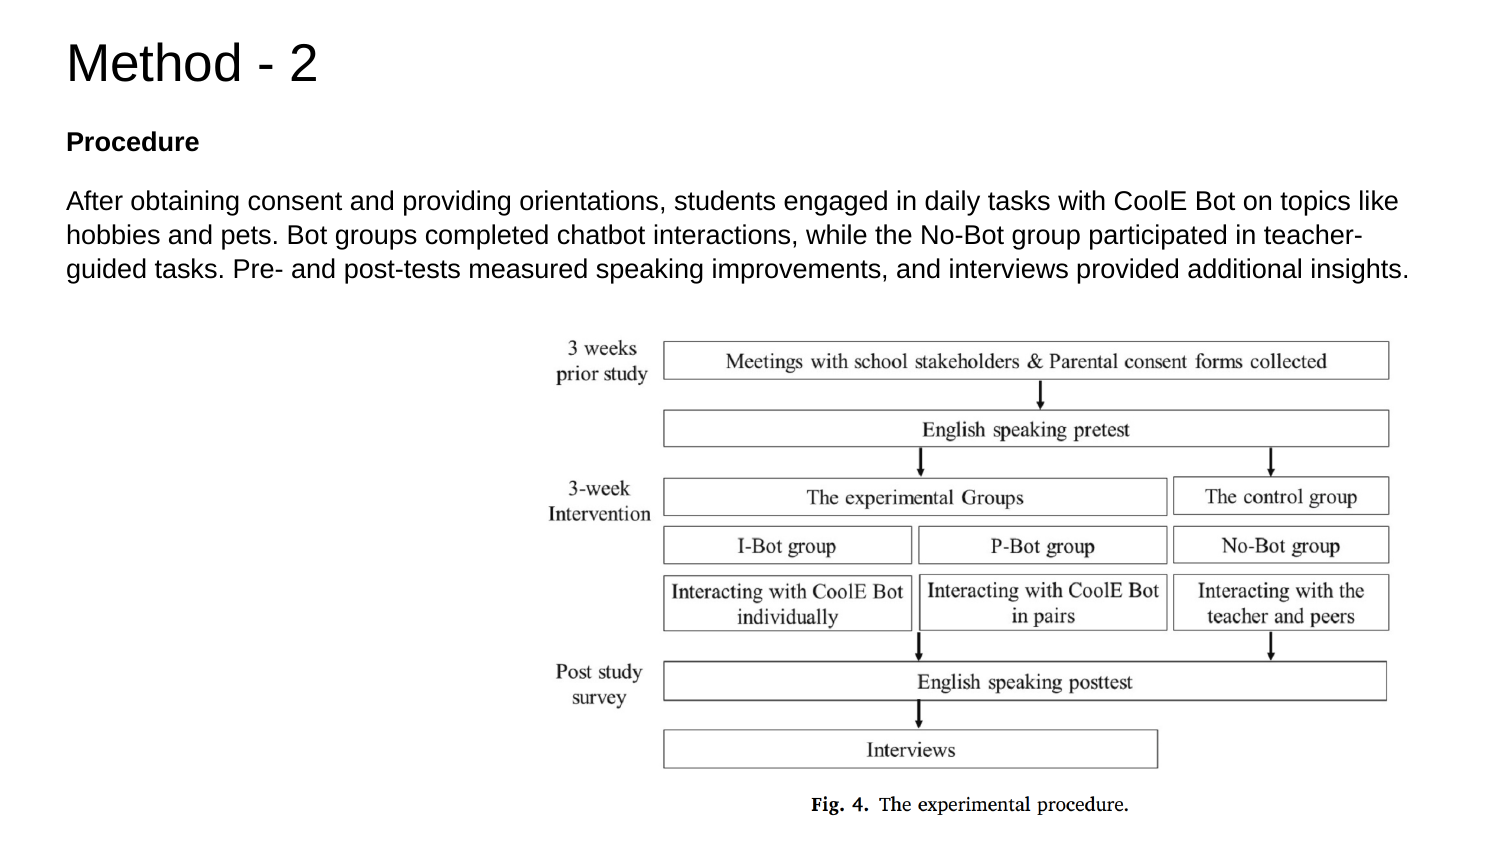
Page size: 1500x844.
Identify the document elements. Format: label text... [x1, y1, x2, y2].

title Method - 2 [51, 13, 1449, 107]
list Procedure After obtaining consent and providing orientations, students engaged in daily tasks with CoolE Bot on topics like hobbies and pets. Bot groups completed chatbot interactions, while the No-Bot group participated in teacher-guided tasks. Pre- and post-tests measured speaking improvements, and interviews provided additional insights. [51, 107, 1449, 750]
picture [526, 305, 1428, 837]
